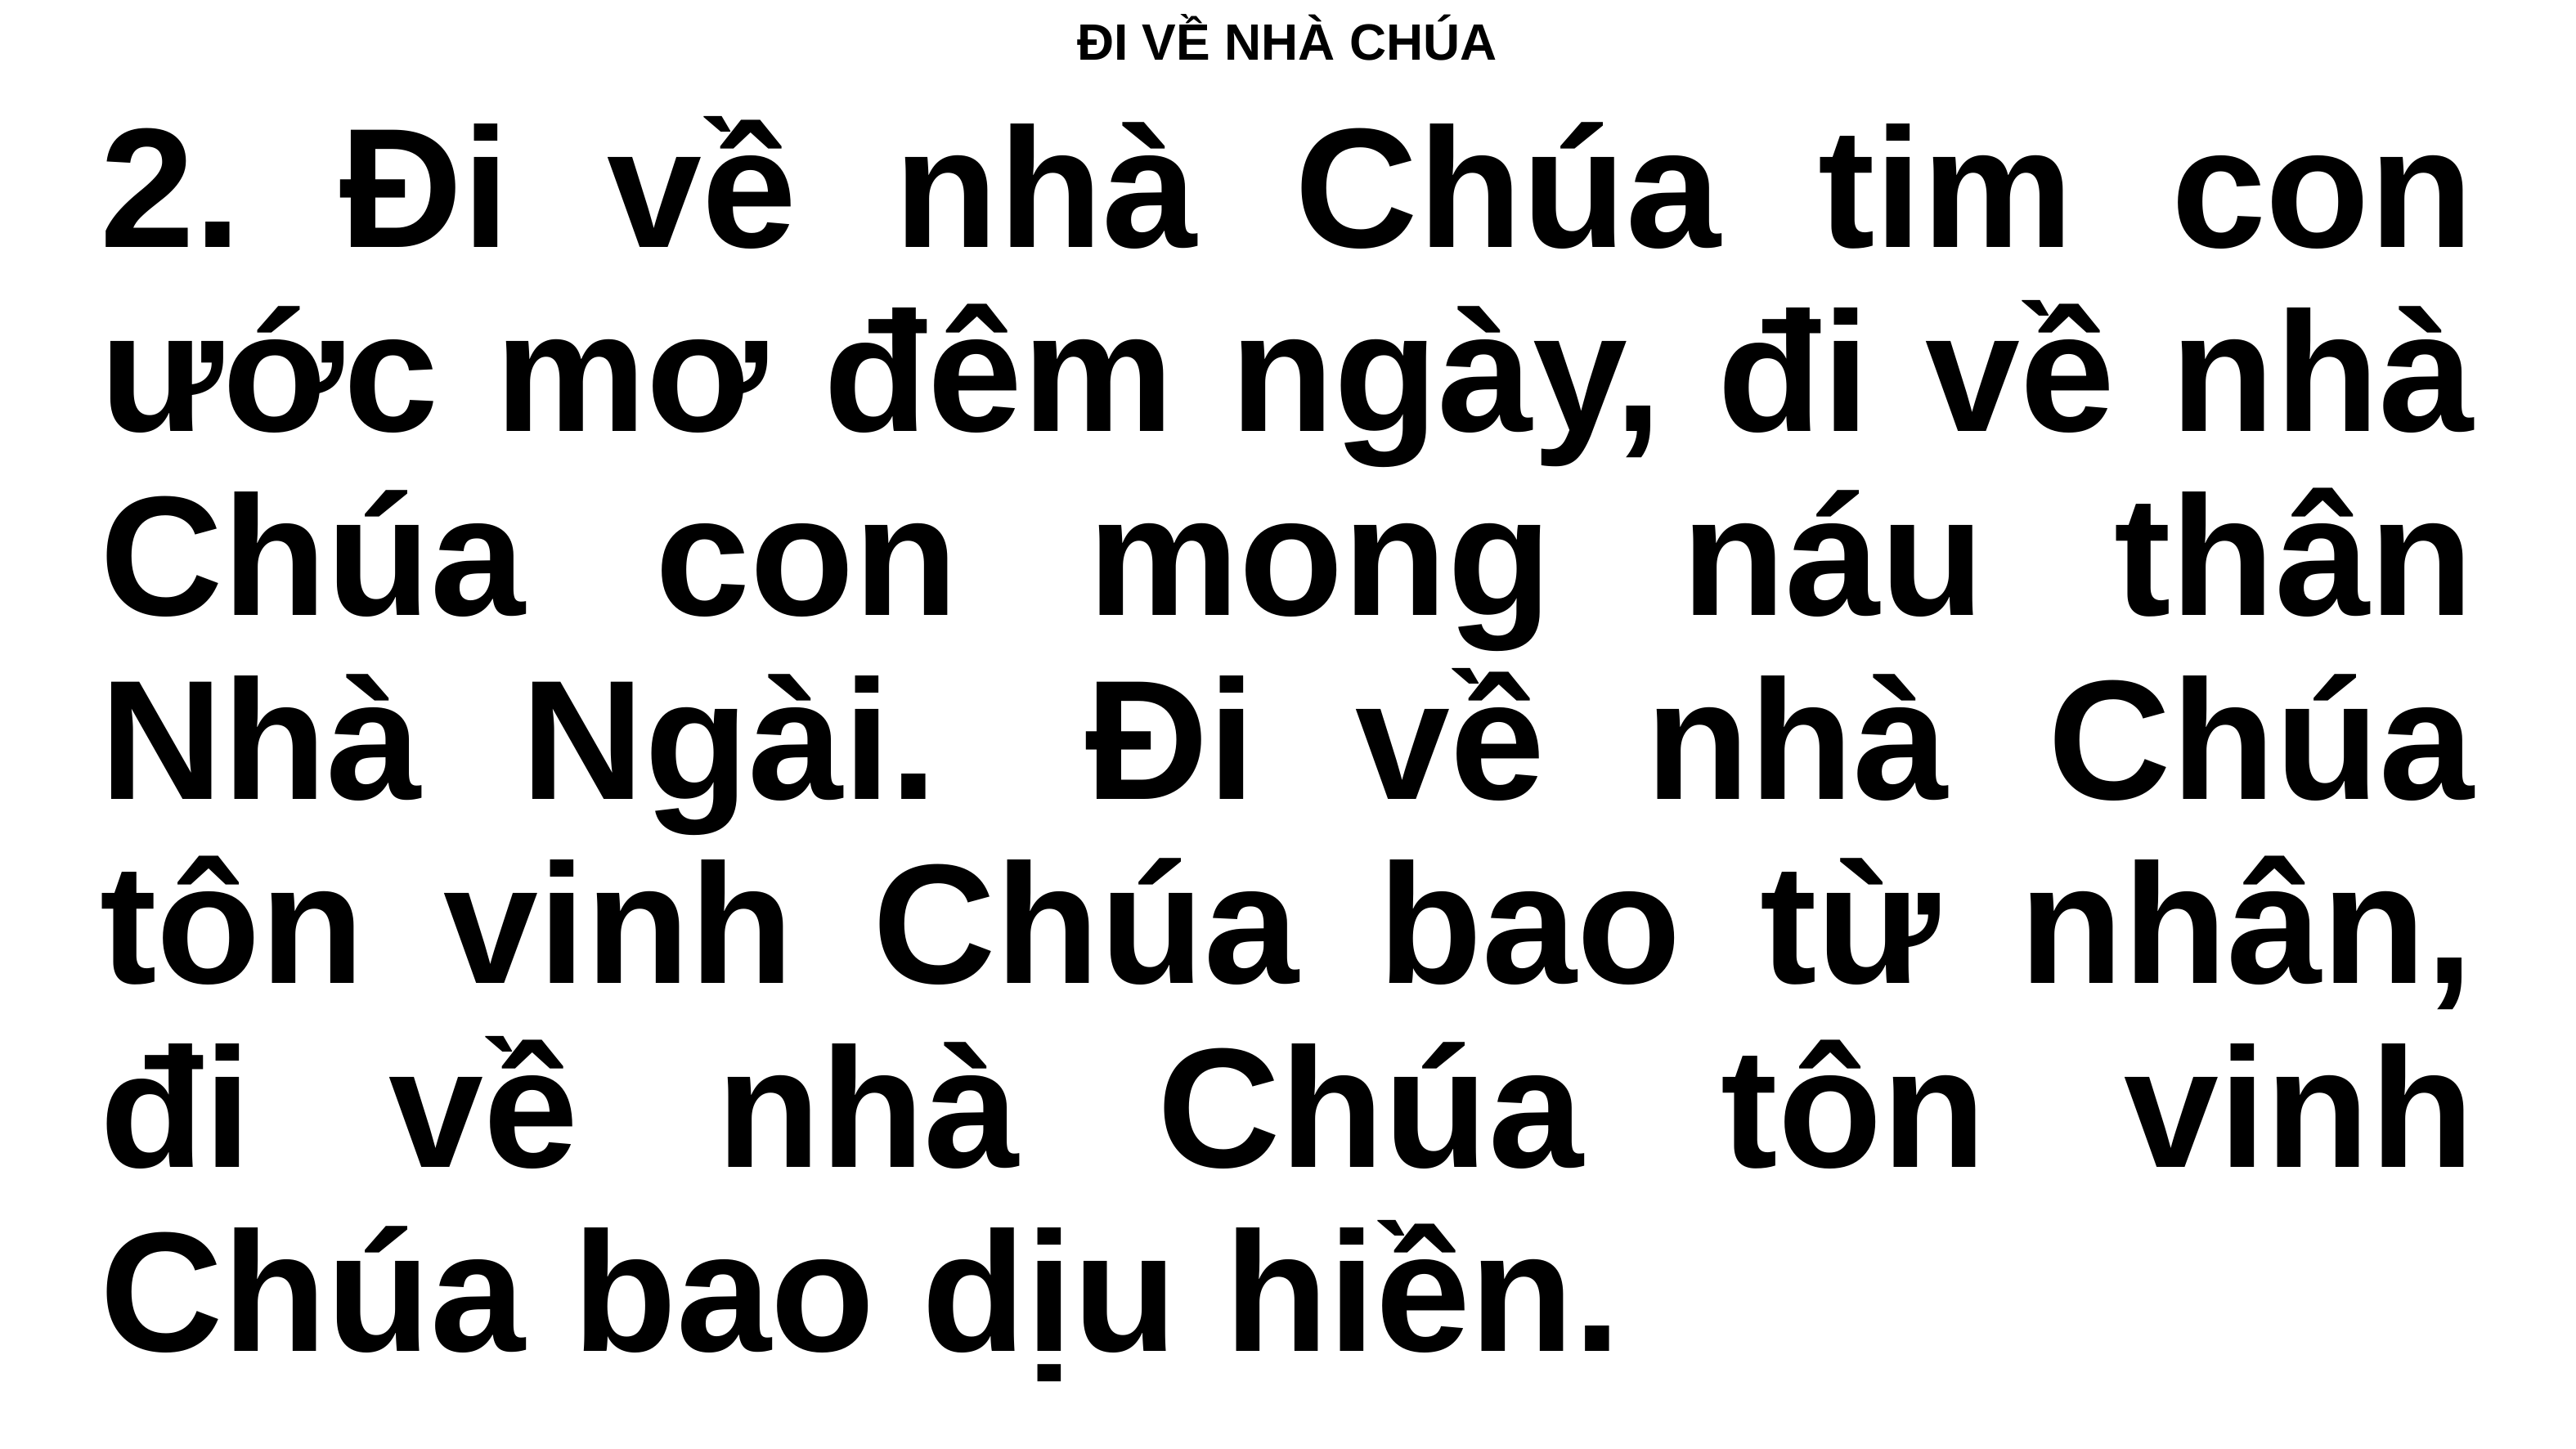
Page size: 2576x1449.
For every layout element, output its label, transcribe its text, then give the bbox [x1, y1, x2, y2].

title ĐI VỀ NHÀ CHÚA [201, 0, 2375, 81]
list 2. Đi về nhà Chúa tim con ước mơ đêm ngày, đi về nhà Chúa con mong náu thân Nhà Ngài. Đi về nhà Chúa tôn vinh Chúa bao từ nhân, đi về nhà Chúa tôn vinh Chúa bao dịu hiền. [80, 90, 2496, 1308]
